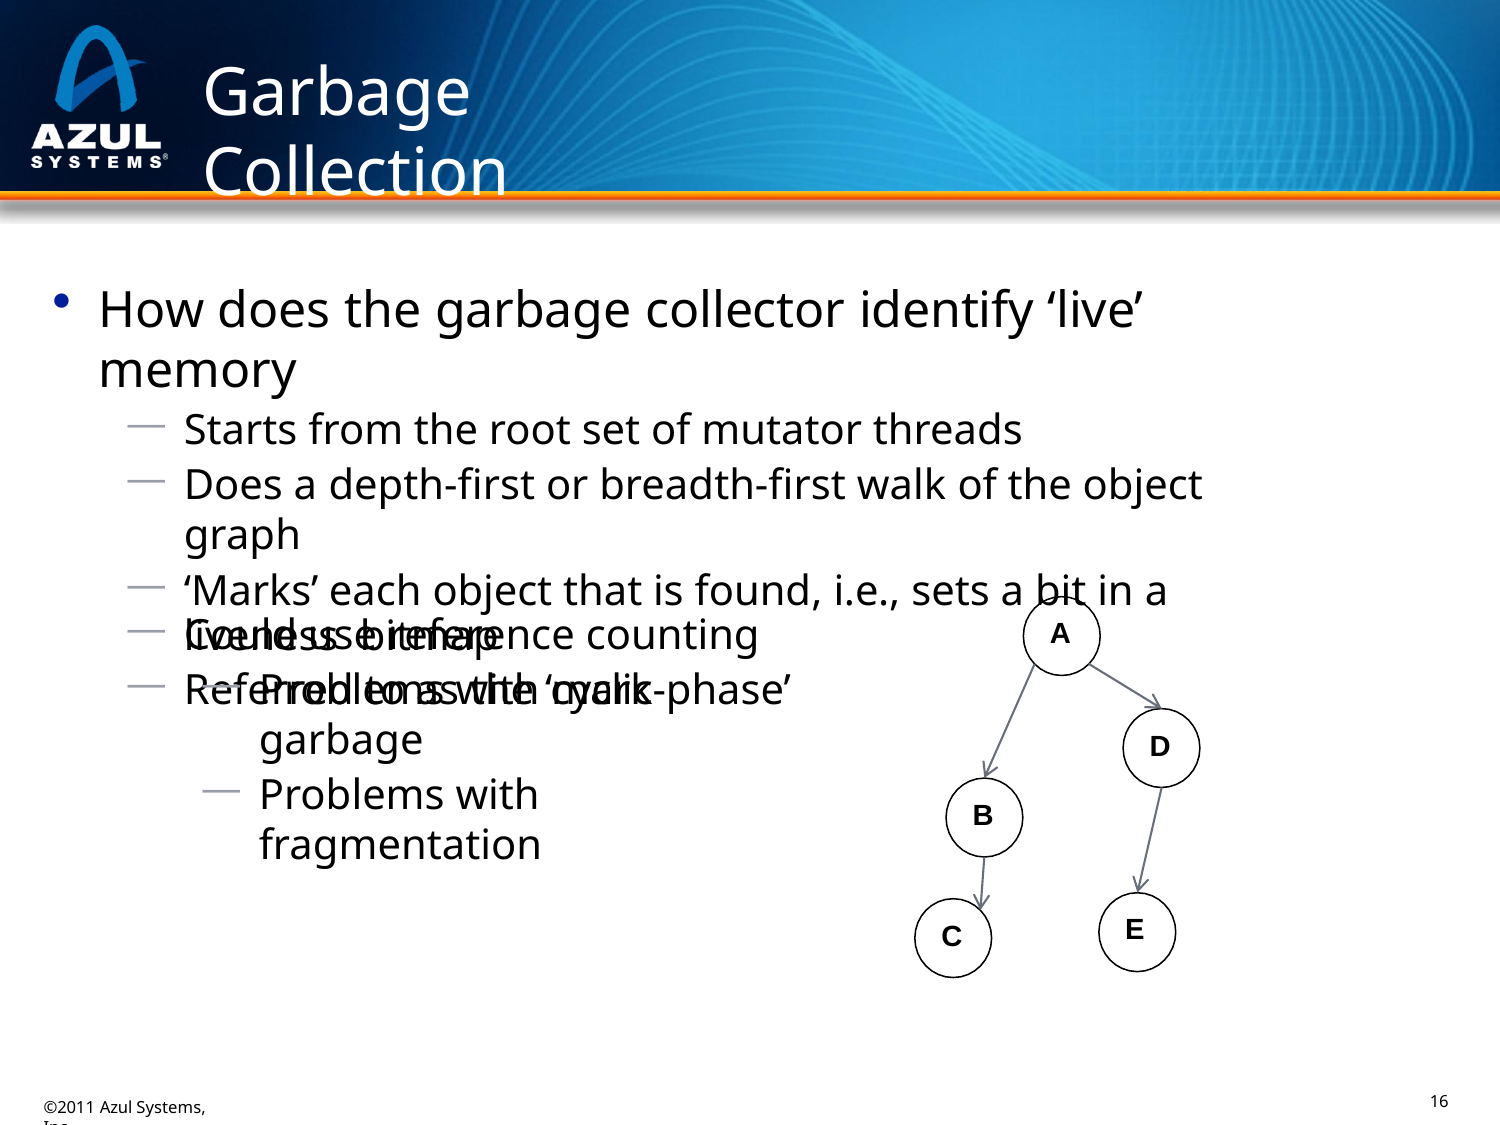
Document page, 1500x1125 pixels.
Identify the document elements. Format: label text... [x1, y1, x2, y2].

text_box B [970, 794, 996, 832]
list How does the garbage collector identify ‘live’ memory Starts from the root set of mutator threads Does a depth-first or breadth-first walk of the object graph ‘Marks’ each object that is found, i.e., sets a bit in a liveness bitmap Referred to as the ‘mark-phase’ [50, 269, 1289, 916]
text_box E [1123, 908, 1147, 946]
text_box [1123, 708, 1200, 788]
text_box [973, 856, 990, 911]
picture [0, 0, 1500, 224]
text_box [982, 663, 1036, 779]
text_box [1023, 596, 1101, 676]
text_box D [1147, 724, 1173, 762]
text_box Could use reference counting Problems with cyclic garbage Problems with fragmentation [125, 600, 801, 868]
text_box [1098, 892, 1176, 972]
text_box [1132, 787, 1163, 893]
slide_number 16 [1423, 1090, 1455, 1125]
text_box [914, 898, 992, 978]
text_box [1088, 663, 1162, 709]
text_box A [1047, 612, 1074, 650]
text_box C [939, 914, 965, 952]
text_box [946, 778, 1023, 857]
title Garbage Collection [200, 46, 775, 237]
footer ©2011 Azul Systems, Inc. [41, 1096, 238, 1125]
